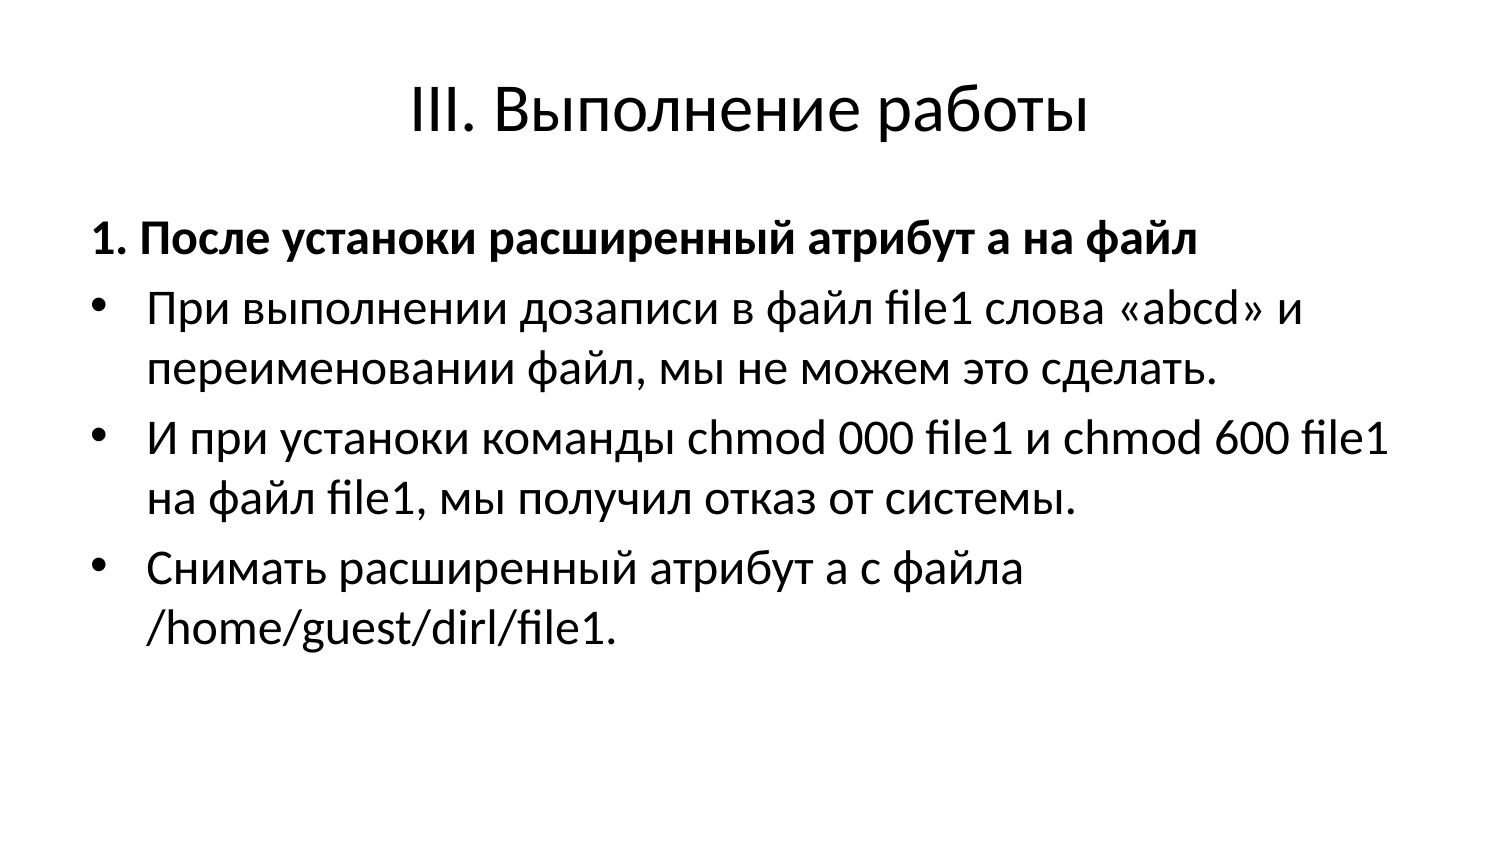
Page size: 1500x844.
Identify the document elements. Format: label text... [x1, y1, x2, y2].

title III. Выполнение работы [75, 33, 1425, 175]
list 1. После устаноки расширенный атрибут a на файл При выполнении дозаписи в файл file1 слова «abcd» и переименовании файл, мы не можем это сделать. И при устаноки команды chmod 000 file1 и chmod 600 file1 на файл file1, мы получил отказ от системы. Снимать расширенный атрибут a с файла /home/guest/dirl/file1. [75, 196, 1425, 754]
